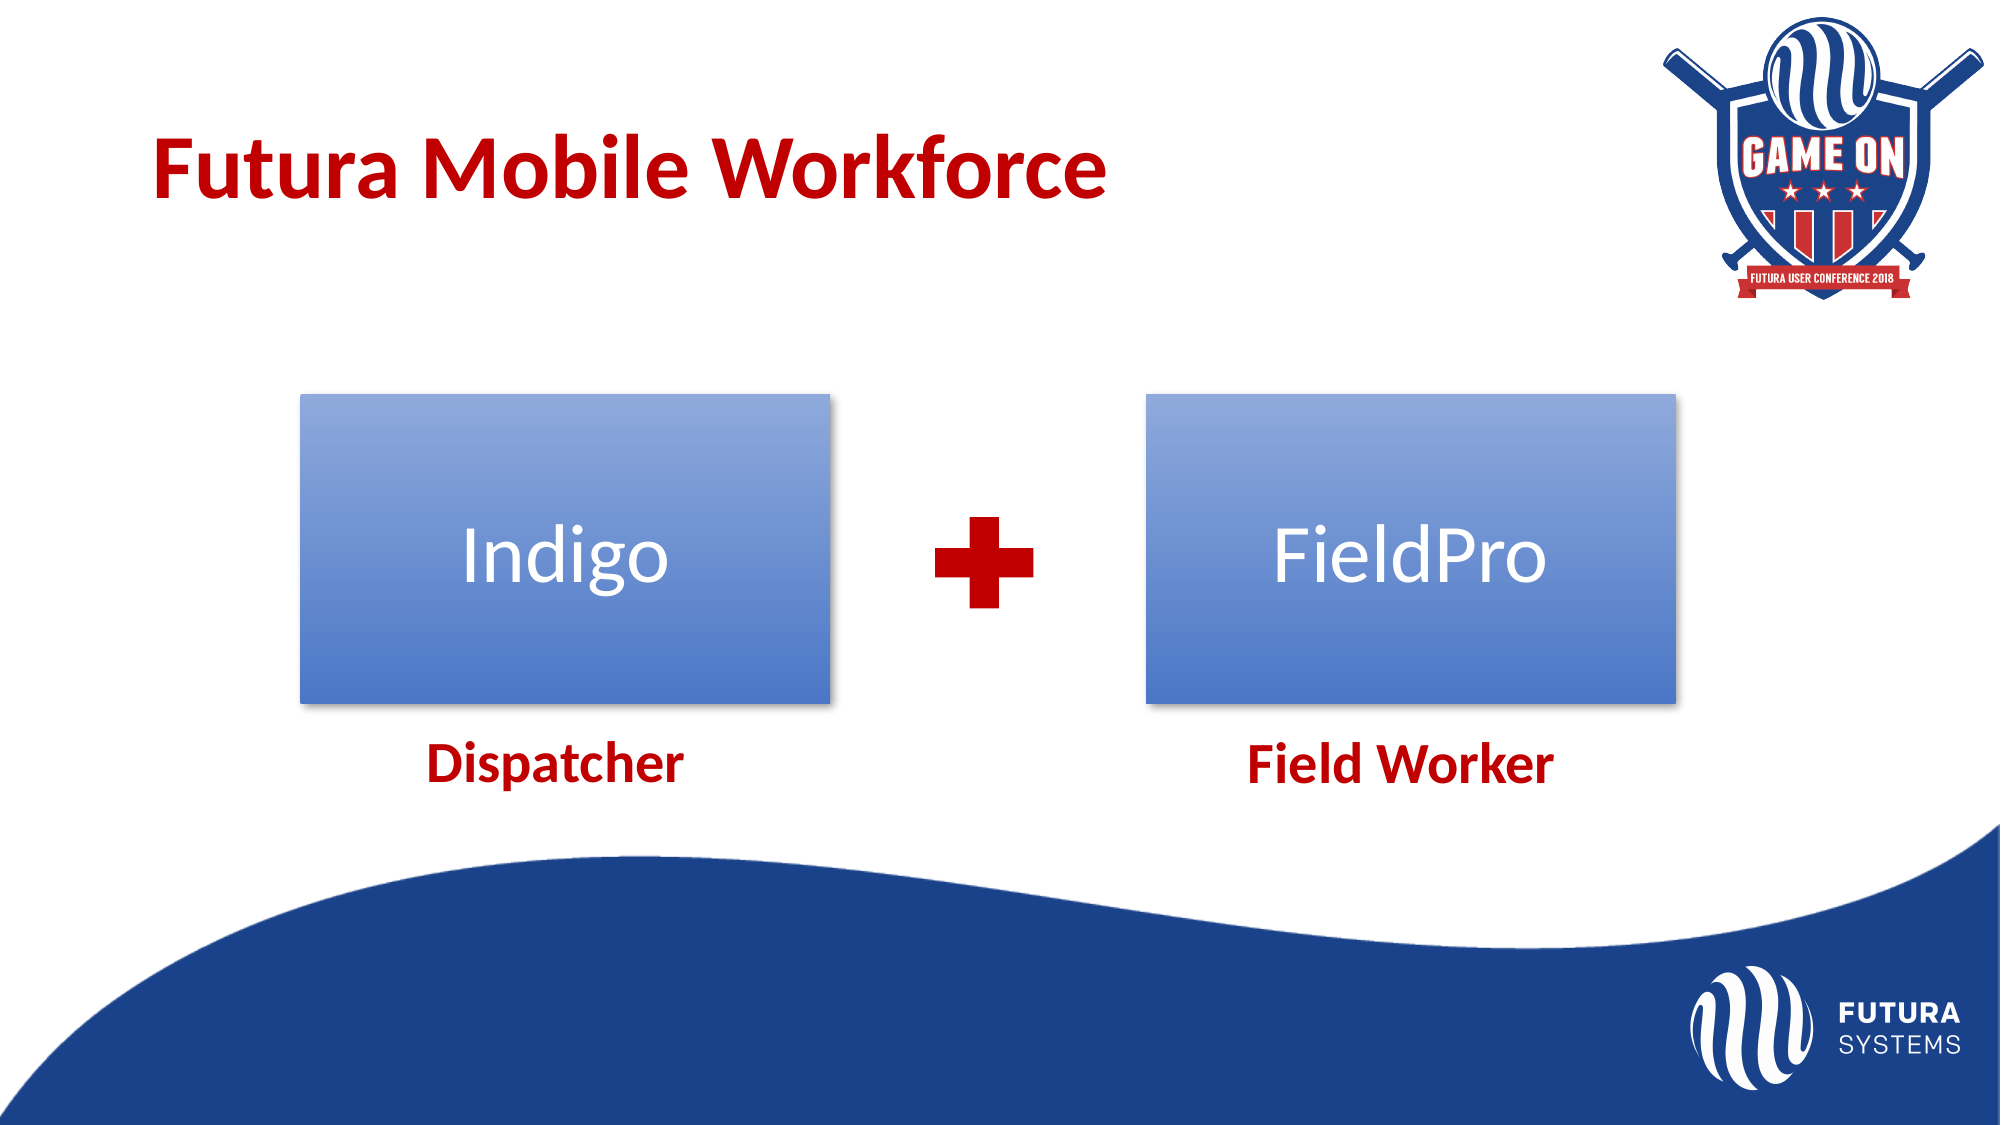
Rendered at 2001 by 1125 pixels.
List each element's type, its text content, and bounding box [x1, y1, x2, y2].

text_box Dispatcher [376, 710, 736, 817]
text_box Field Worker [1222, 711, 1581, 817]
picture [1663, 17, 1984, 300]
text_box [935, 517, 1034, 609]
title Futura Mobile Workforce [137, 59, 1663, 278]
picture [0, 824, 2000, 1125]
text_box FieldPro [1146, 394, 1676, 704]
text_box Indigo [300, 394, 831, 704]
